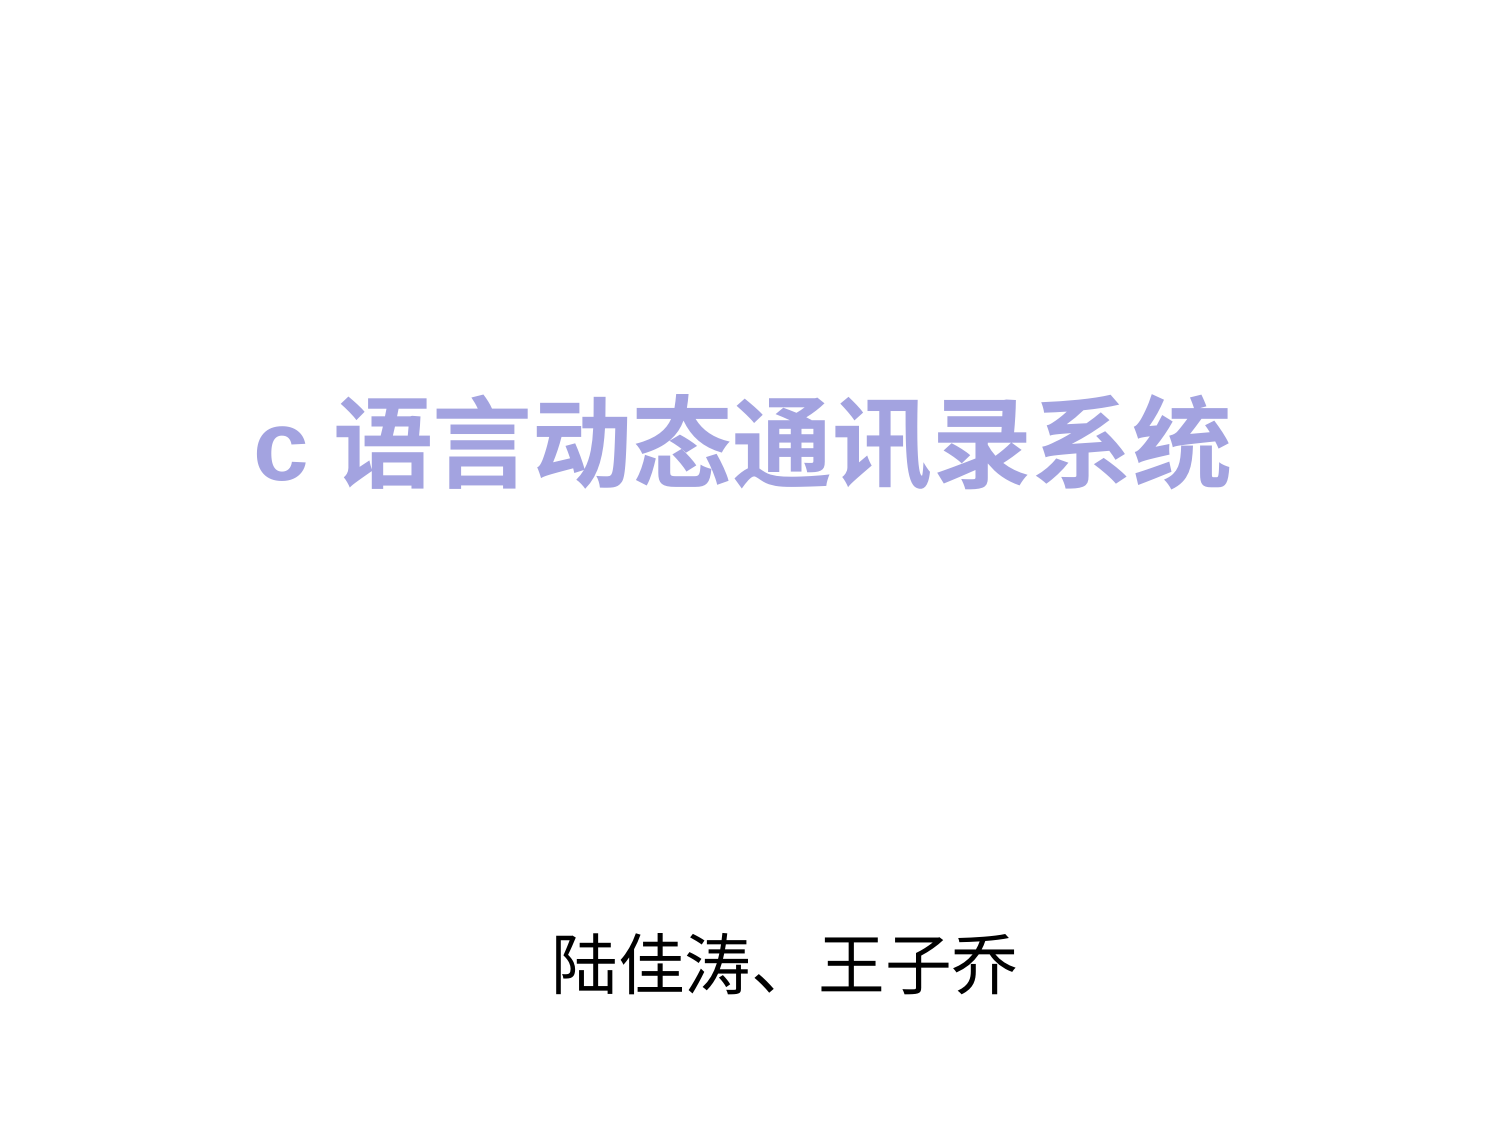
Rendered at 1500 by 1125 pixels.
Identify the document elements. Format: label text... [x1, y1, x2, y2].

subtitle c语言动态通讯录系统 [218, 373, 1269, 662]
title 陆佳涛、王子乔 [147, 786, 1423, 1029]
